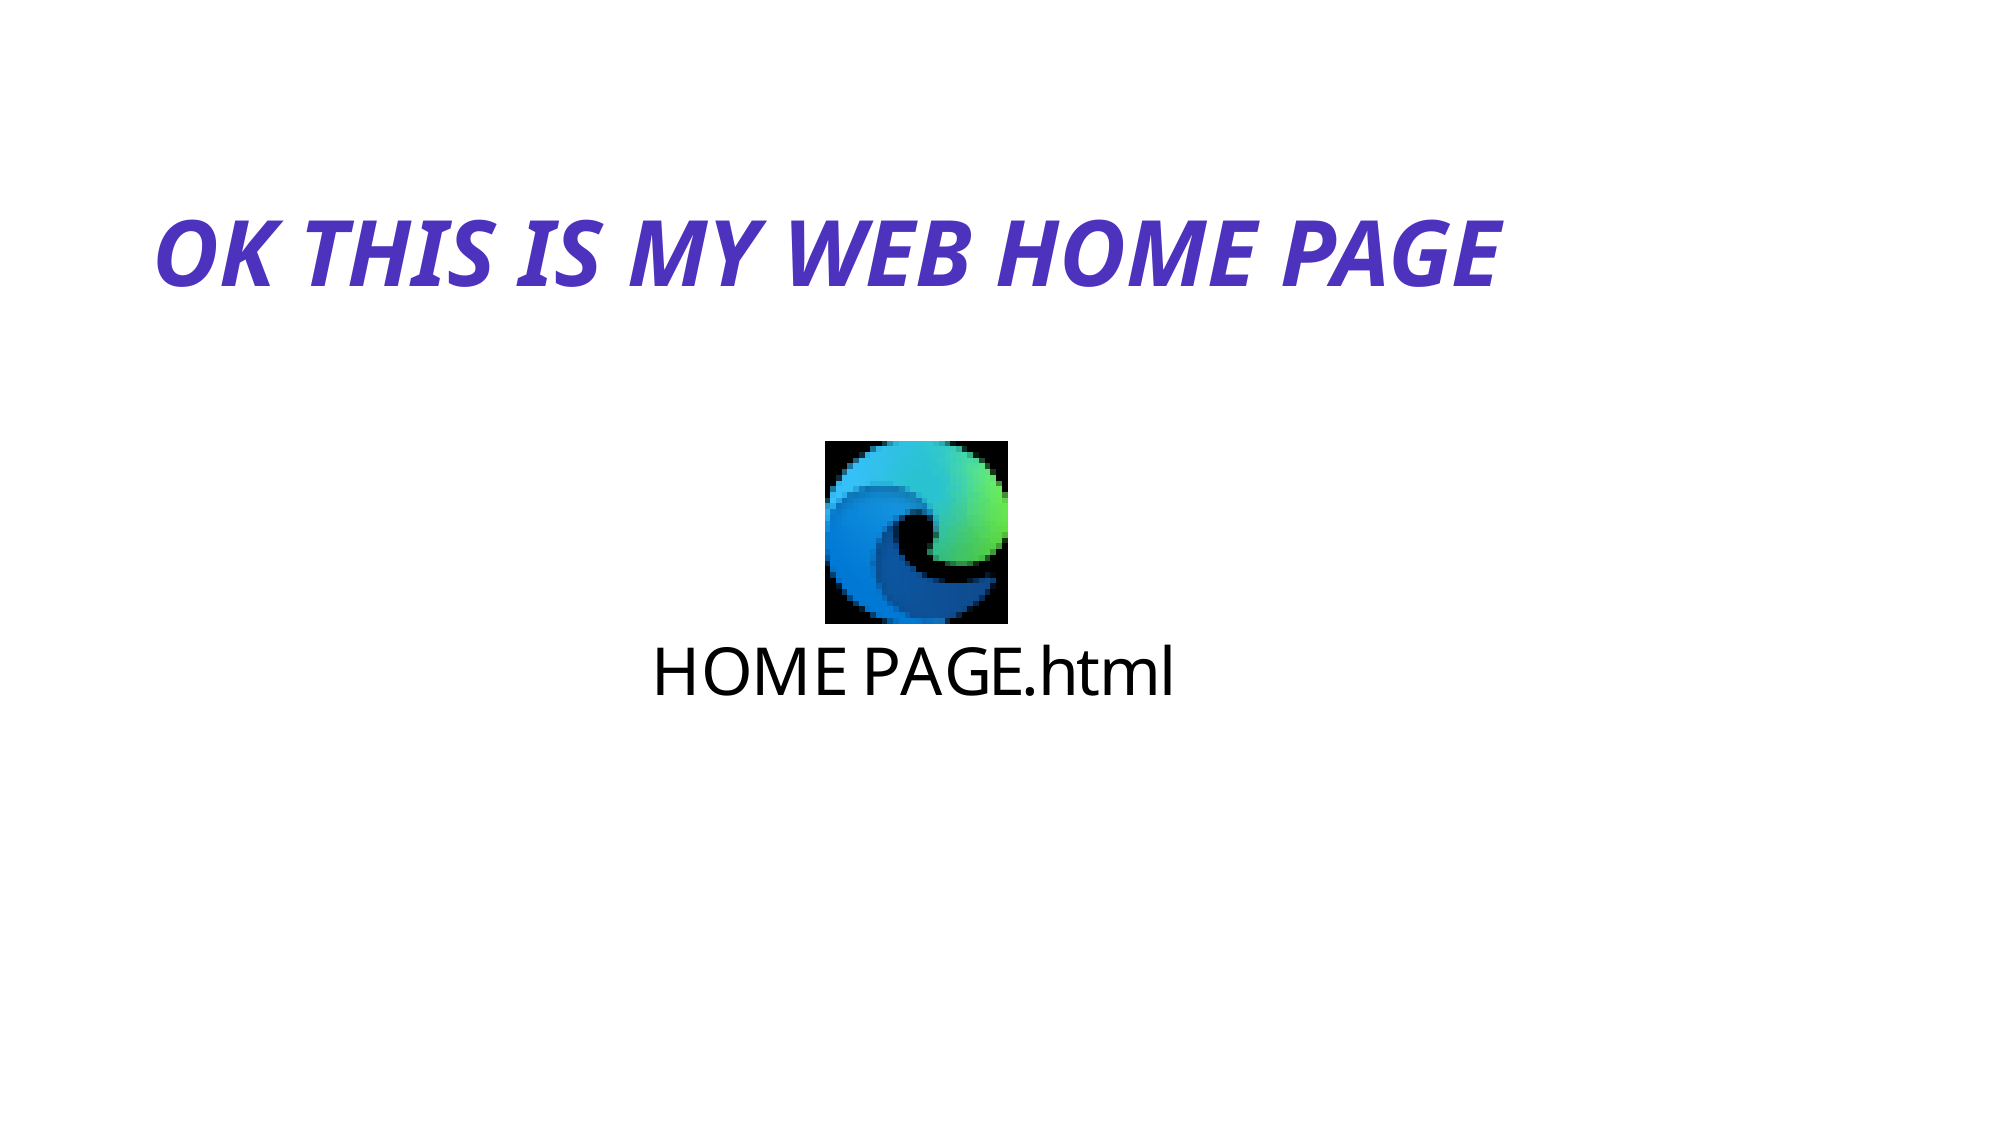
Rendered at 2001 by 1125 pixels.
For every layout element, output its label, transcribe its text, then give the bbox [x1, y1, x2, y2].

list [588, 441, 1240, 741]
title OK THIS IS MY WEB HOME PAGE [137, 148, 1863, 366]
